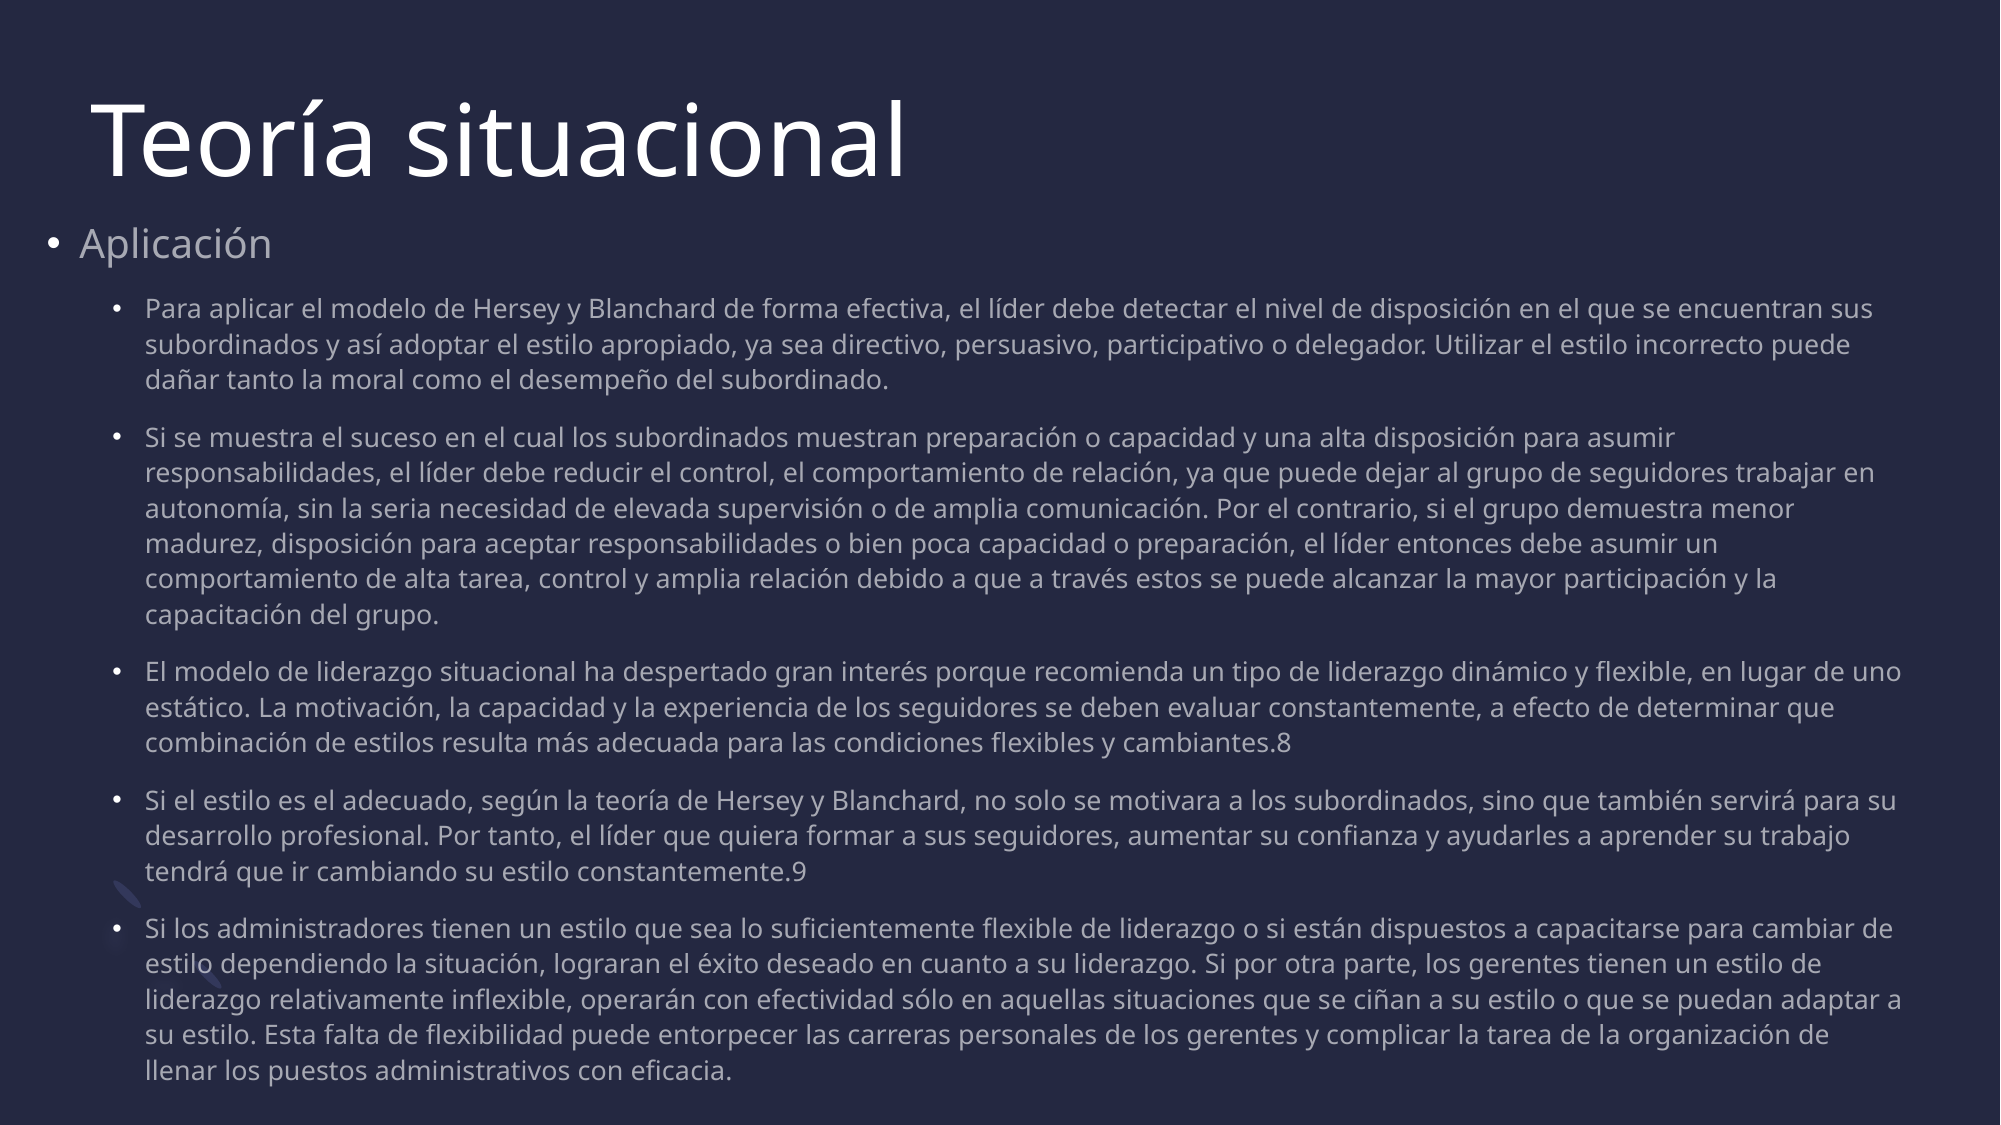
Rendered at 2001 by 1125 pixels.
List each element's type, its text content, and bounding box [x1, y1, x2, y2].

list Aplicación Para aplicar el modelo de Hersey y Blanchard de forma efectiva, el líder debe detectar el nivel de disposición en el que se encuentran sus subordinados y así adoptar el estilo apropiado, ya sea directivo, persuasivo, participativo o delegador. Utilizar el estilo incorrecto puede dañar tanto la moral como el desempeño del subordinado. Si se muestra el suceso en el cual los subordinados muestran preparación o capacidad y una alta disposición para asumir responsabilidades, el líder debe reducir el control, el comportamiento de relación, ya que puede dejar al grupo de seguidores trabajar en autonomía, sin la seria necesidad de elevada supervisión o de amplia comunicación. Por el contrario, si el grupo demuestra menor madurez, disposición para aceptar responsabilidades o bien poca capacidad o preparación, el líder entonces debe asumir un comportamiento de alta tarea, control y amplia relación debido a que a través estos se puede alcanzar la mayor participación y la capacitación del grupo. El modelo de liderazgo situacional ha despertado gran interés porque recomienda un tipo de liderazgo dinámico y flexible, en lugar de uno estático. La motivación, la capacidad y la experiencia de los seguidores se deben evaluar constantemente, a efecto de determinar que combinación de estilos resulta más adecuada para las condiciones flexibles y cambiantes.8​ Si el estilo es el adecuado, según la teoría de Hersey y Blanchard, no solo se motivara a los subordinados, sino que también servirá para su desarrollo profesional. Por tanto, el líder que quiera formar a sus seguidores, aumentar su confianza y ayudarles a aprender su trabajo tendrá que ir cambiando su estilo constantemente.9​ Si los administradores tienen un estilo que sea lo suficientemente flexible de liderazgo o si están dispuestos a capacitarse para cambiar de estilo dependiendo la situación, lograran el éxito deseado en cuanto a su liderazgo. Si por otra parte, los gerentes tienen un estilo de liderazgo relativamente inflexible, operarán con efectividad sólo en aquellas situaciones que se ciñan a su estilo o que se puedan adaptar a su estilo. Esta falta de flexibilidad puede entorpecer las carreras personales de los gerentes y complicar la tarea de la organización de llenar los puestos administrativos con eficacia. [46, 213, 1910, 1087]
title Teoría situacional [90, 90, 1910, 213]
